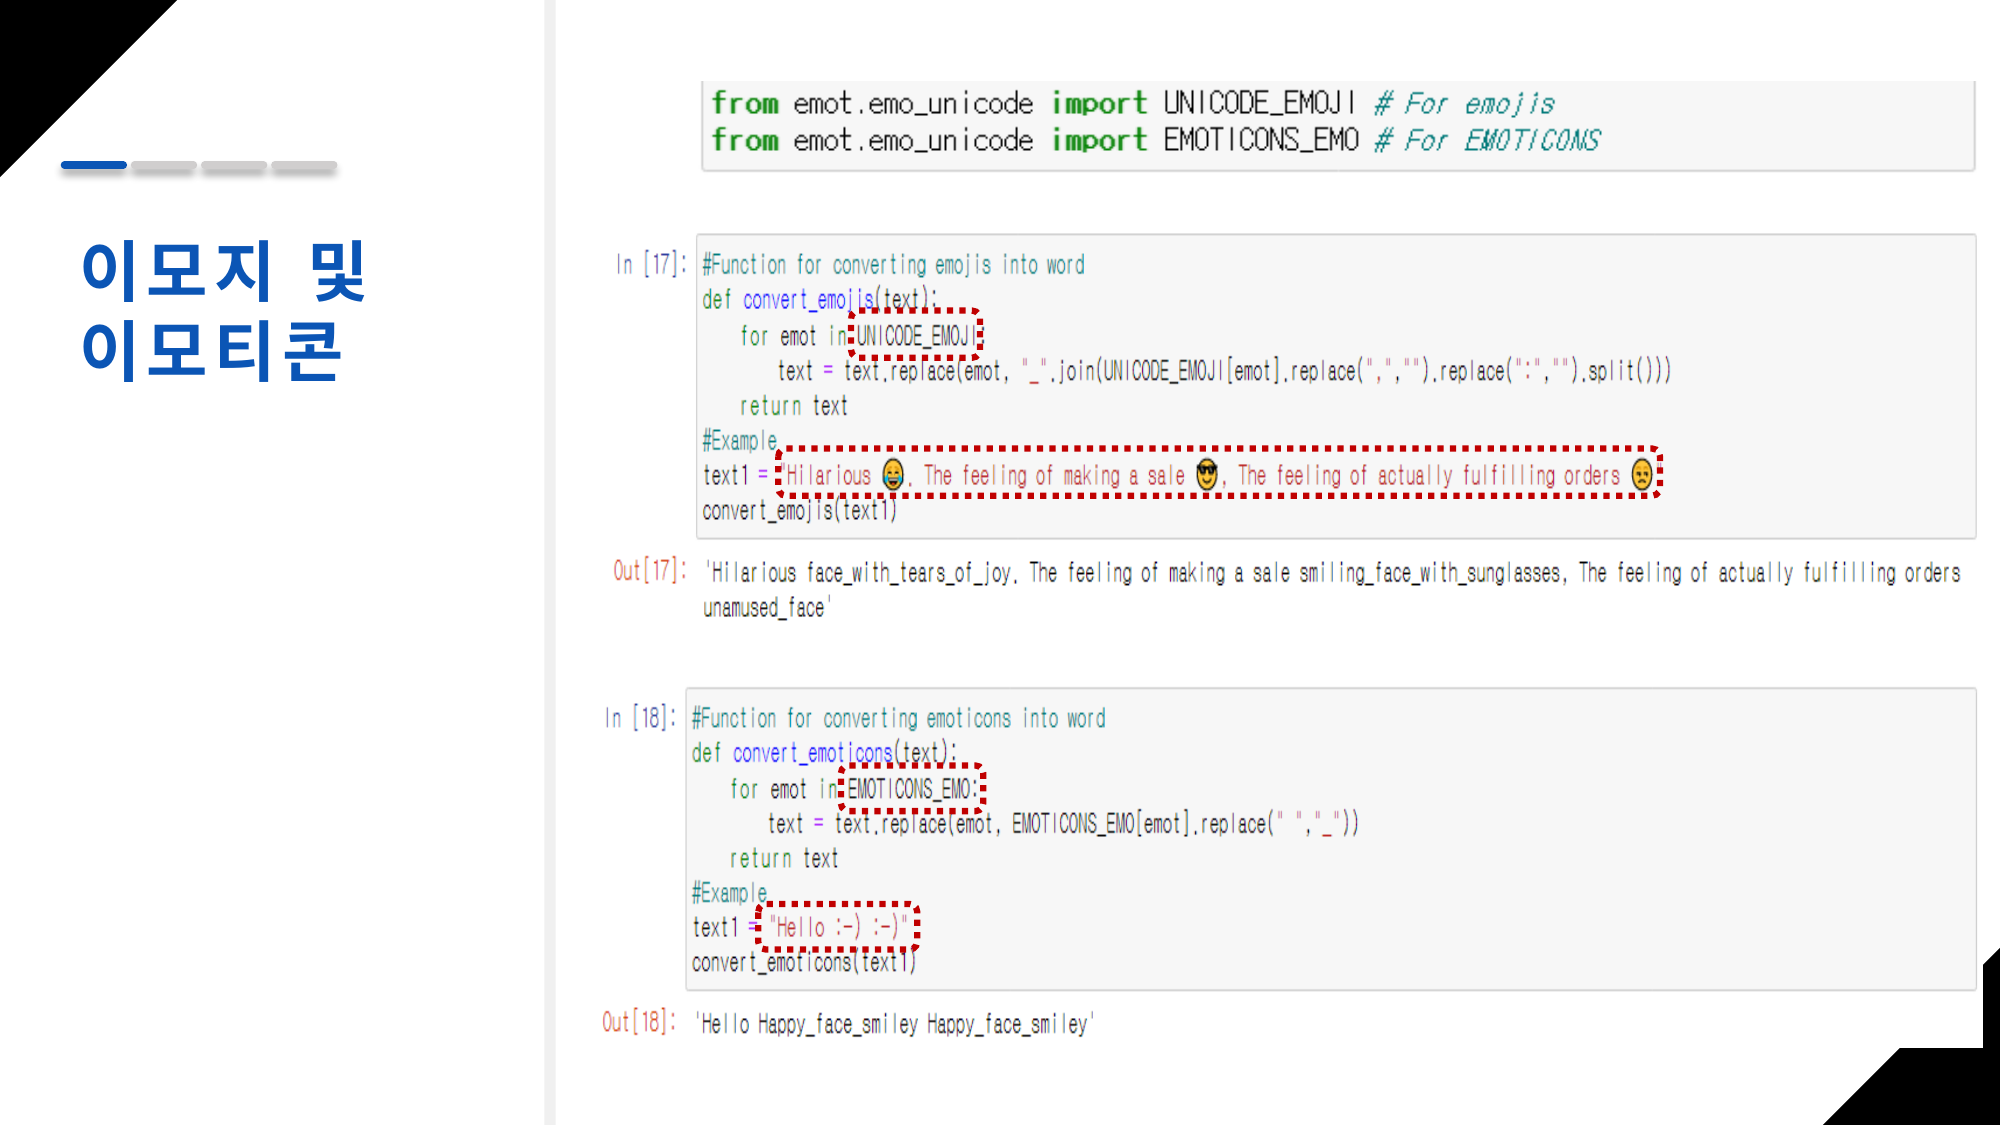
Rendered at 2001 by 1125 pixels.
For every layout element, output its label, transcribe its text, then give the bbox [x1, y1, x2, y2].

picture [601, 684, 1983, 1048]
text_box 이모지 및 이모티콘 [64, 222, 602, 398]
picture [603, 221, 1985, 628]
picture [683, 81, 1993, 182]
